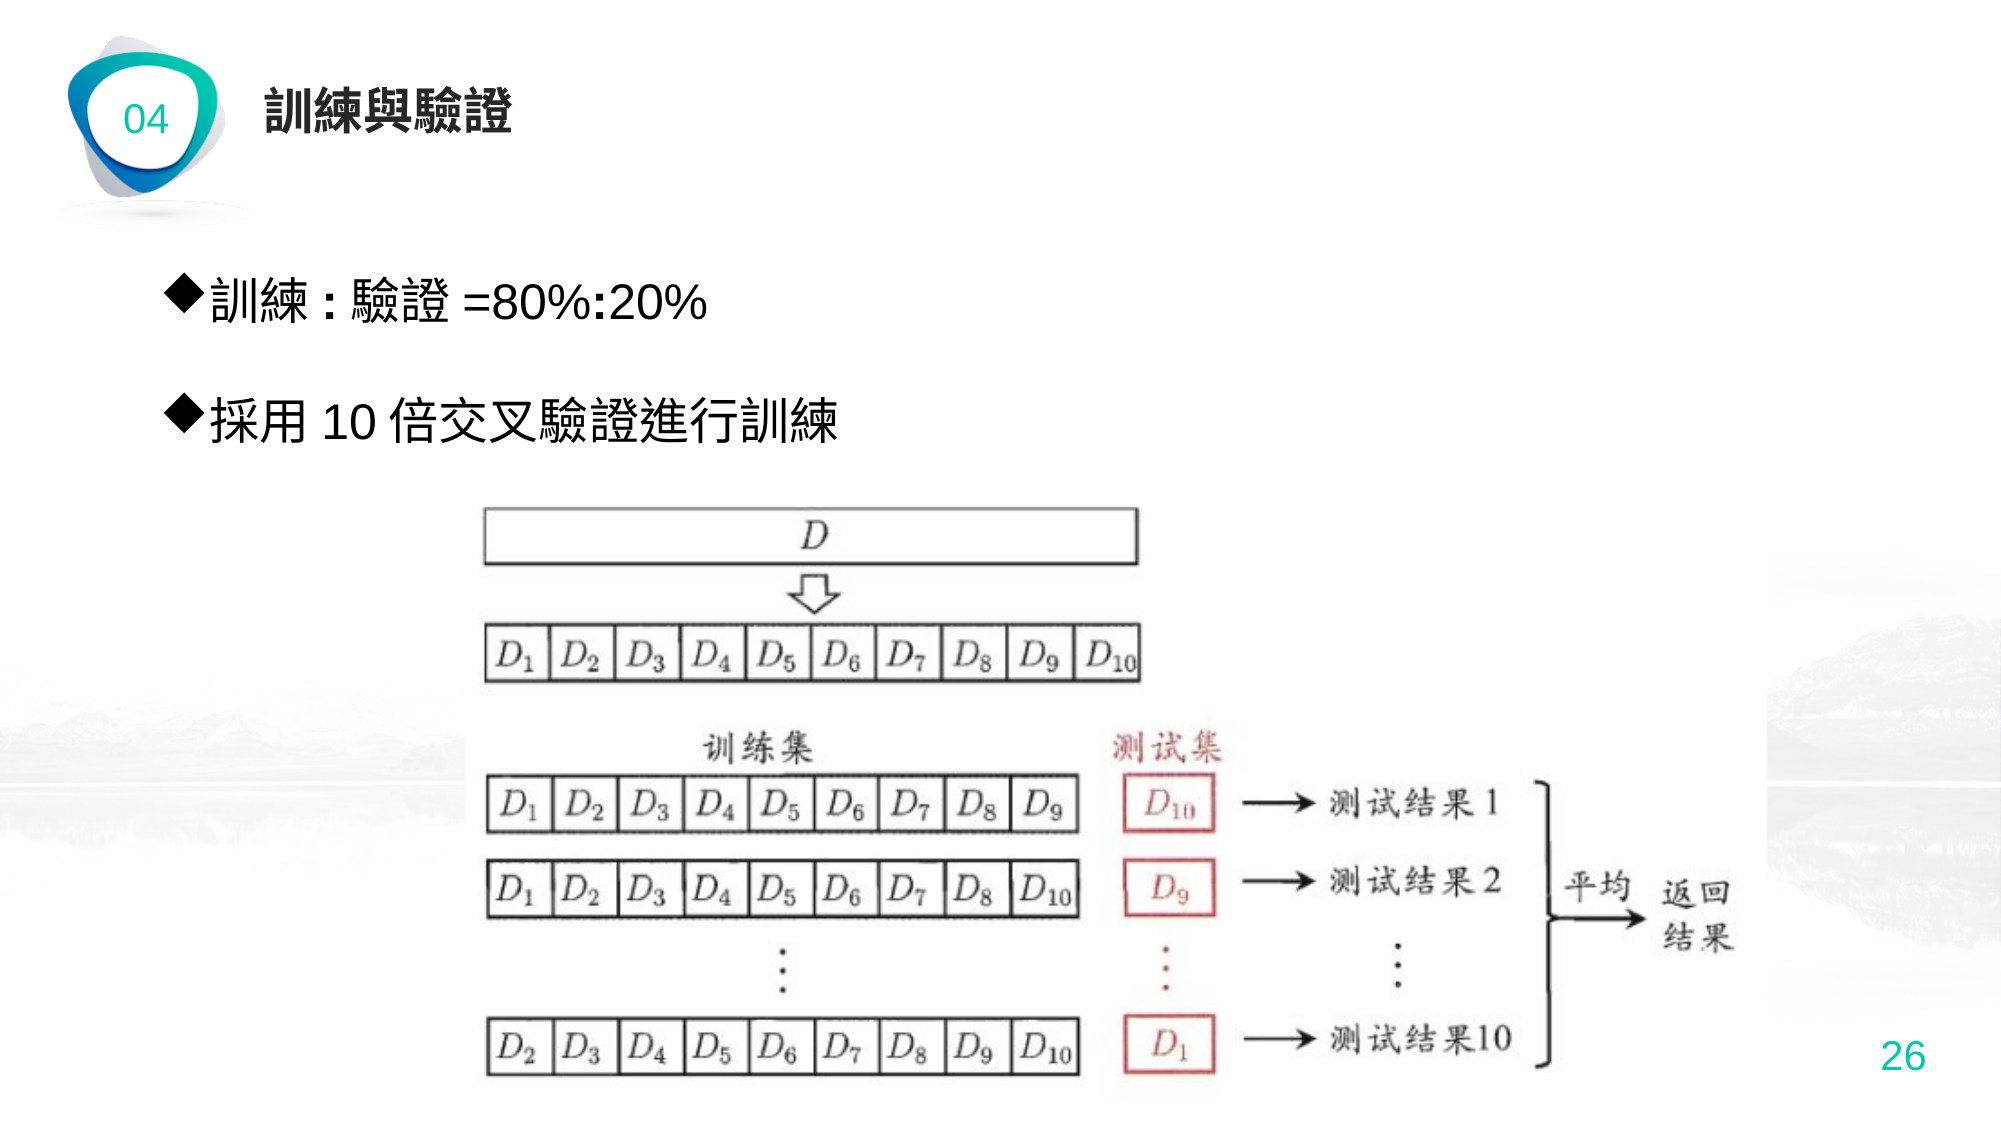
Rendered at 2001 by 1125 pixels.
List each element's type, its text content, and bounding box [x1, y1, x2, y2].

text_box 26 [1865, 1021, 1942, 1086]
text_box 訓練:驗證=80%:20% 採用10倍交叉驗證進行訓練 [144, 261, 1399, 457]
picture [465, 493, 1767, 1118]
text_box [57, 36, 790, 227]
